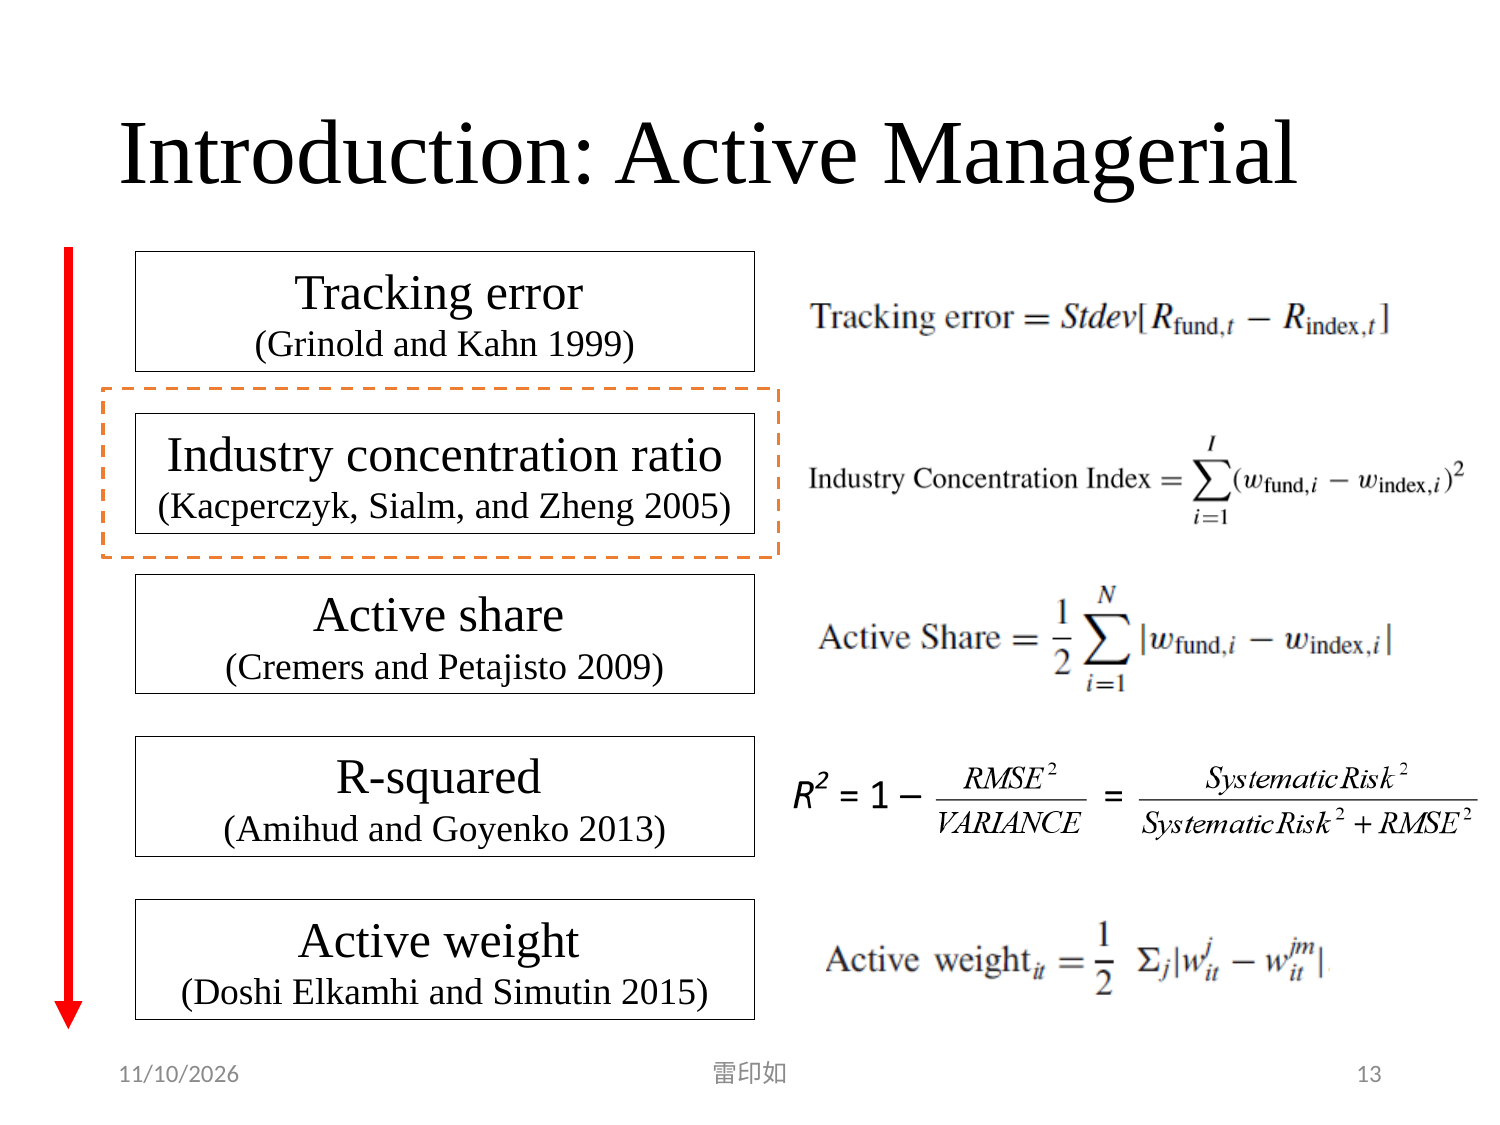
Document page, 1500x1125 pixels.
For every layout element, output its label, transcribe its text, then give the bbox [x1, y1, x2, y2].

slide_number 13 [1059, 1042, 1397, 1103]
title Introduction: Active Managerial [103, 44, 1397, 263]
text_box Active weight (Doshi Elkamhi and Simutin 2015) [135, 899, 755, 1020]
text_box R-squared (Amihud and Goyenko 2013) [135, 736, 755, 857]
footer 雷印如 [496, 1042, 1004, 1103]
picture [826, 918, 1330, 1006]
picture [812, 575, 1397, 698]
text_box [103, 388, 779, 558]
picture [807, 285, 1393, 350]
picture [807, 431, 1466, 529]
text_box Active share (Cremers and Petajisto 2009) [135, 574, 755, 694]
picture [789, 752, 1484, 847]
text_box Tracking error (Grinold and Kahn 1999) [135, 251, 755, 372]
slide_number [103, 1042, 441, 1103]
